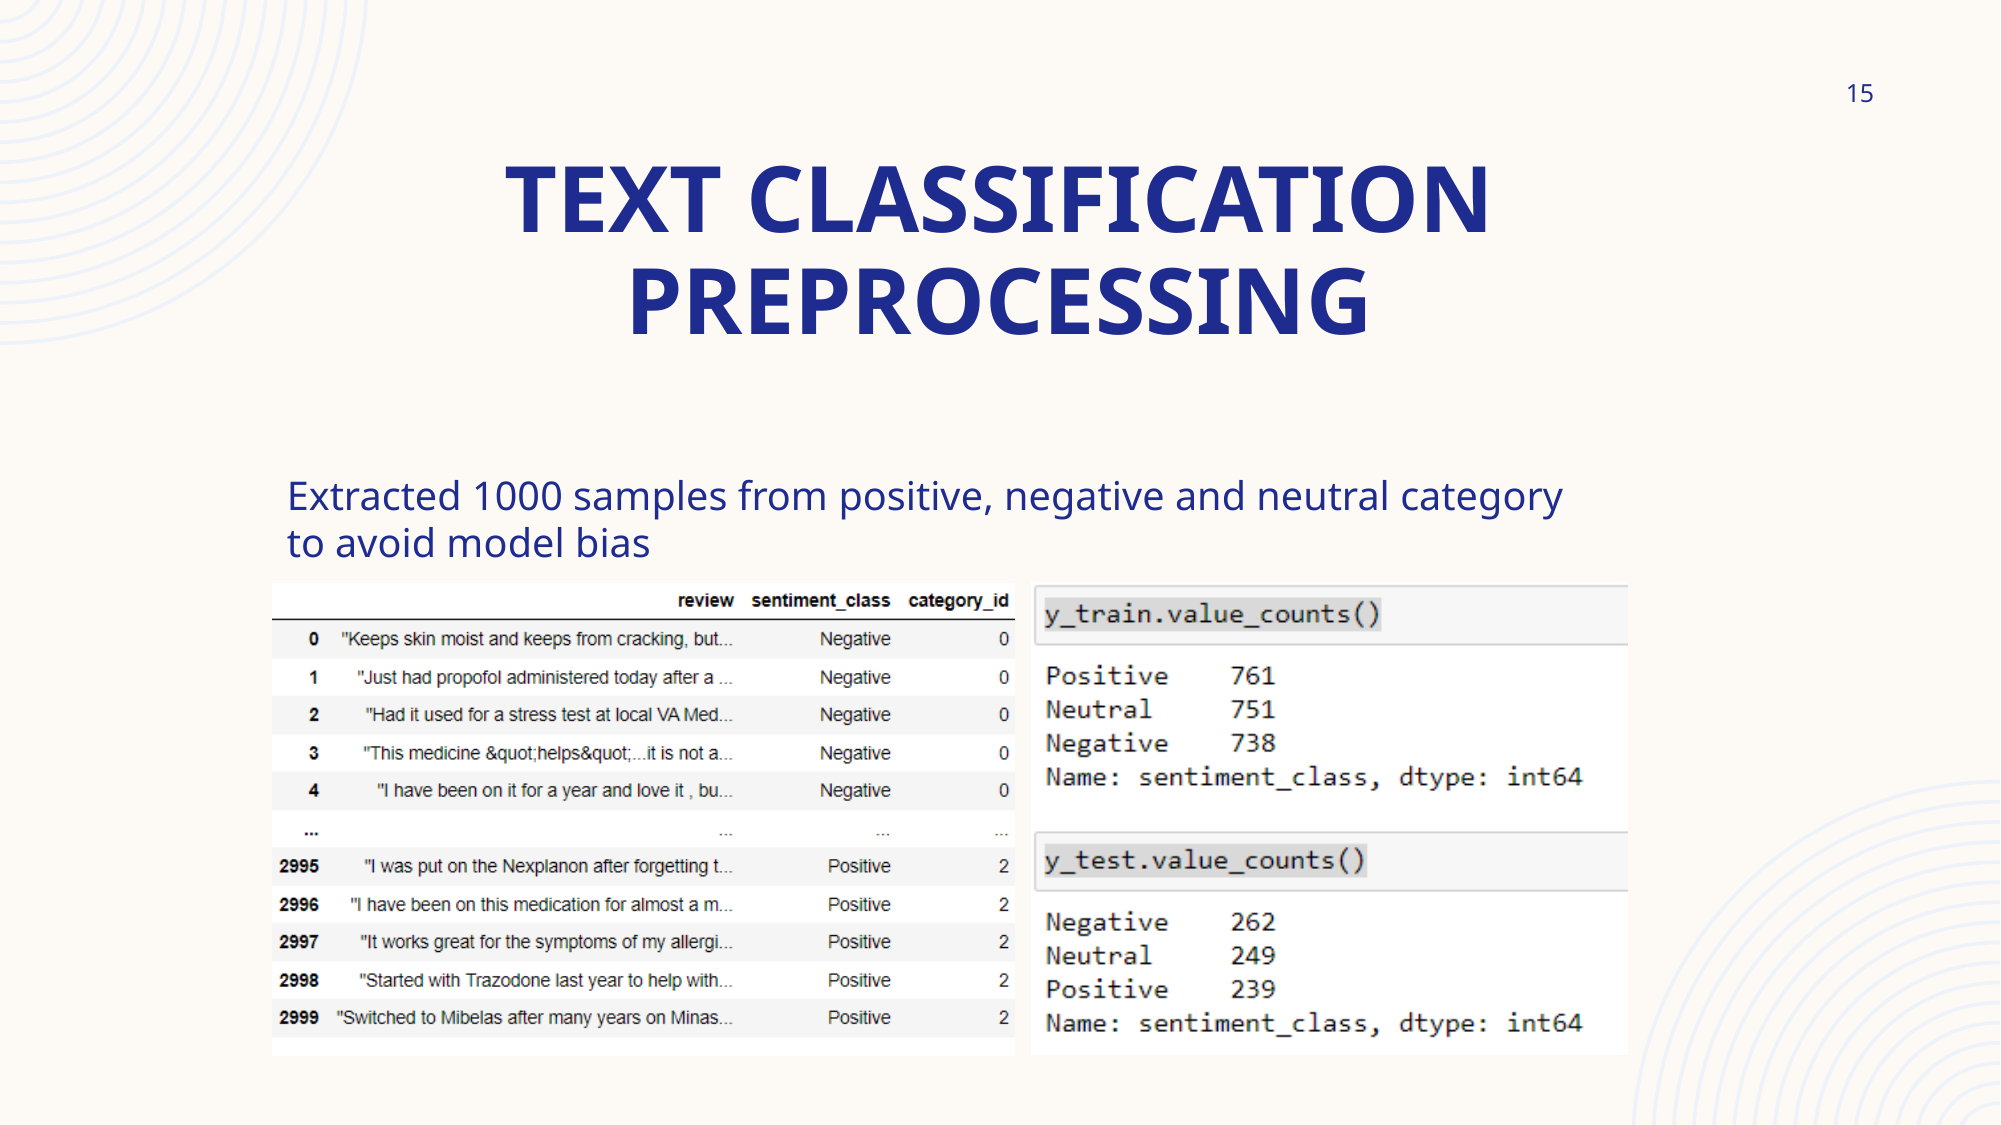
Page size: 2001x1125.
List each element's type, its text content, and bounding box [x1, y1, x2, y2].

title TEXT CLASSIFICATION PREPROCESSING [124, 120, 1875, 361]
slide_number 15 [1712, 75, 1875, 116]
picture [271, 583, 1015, 1056]
picture [1031, 582, 1628, 1055]
text_box Extracted 1000 samples from positive, negative and neutral category to avoid model bias [272, 462, 1628, 573]
